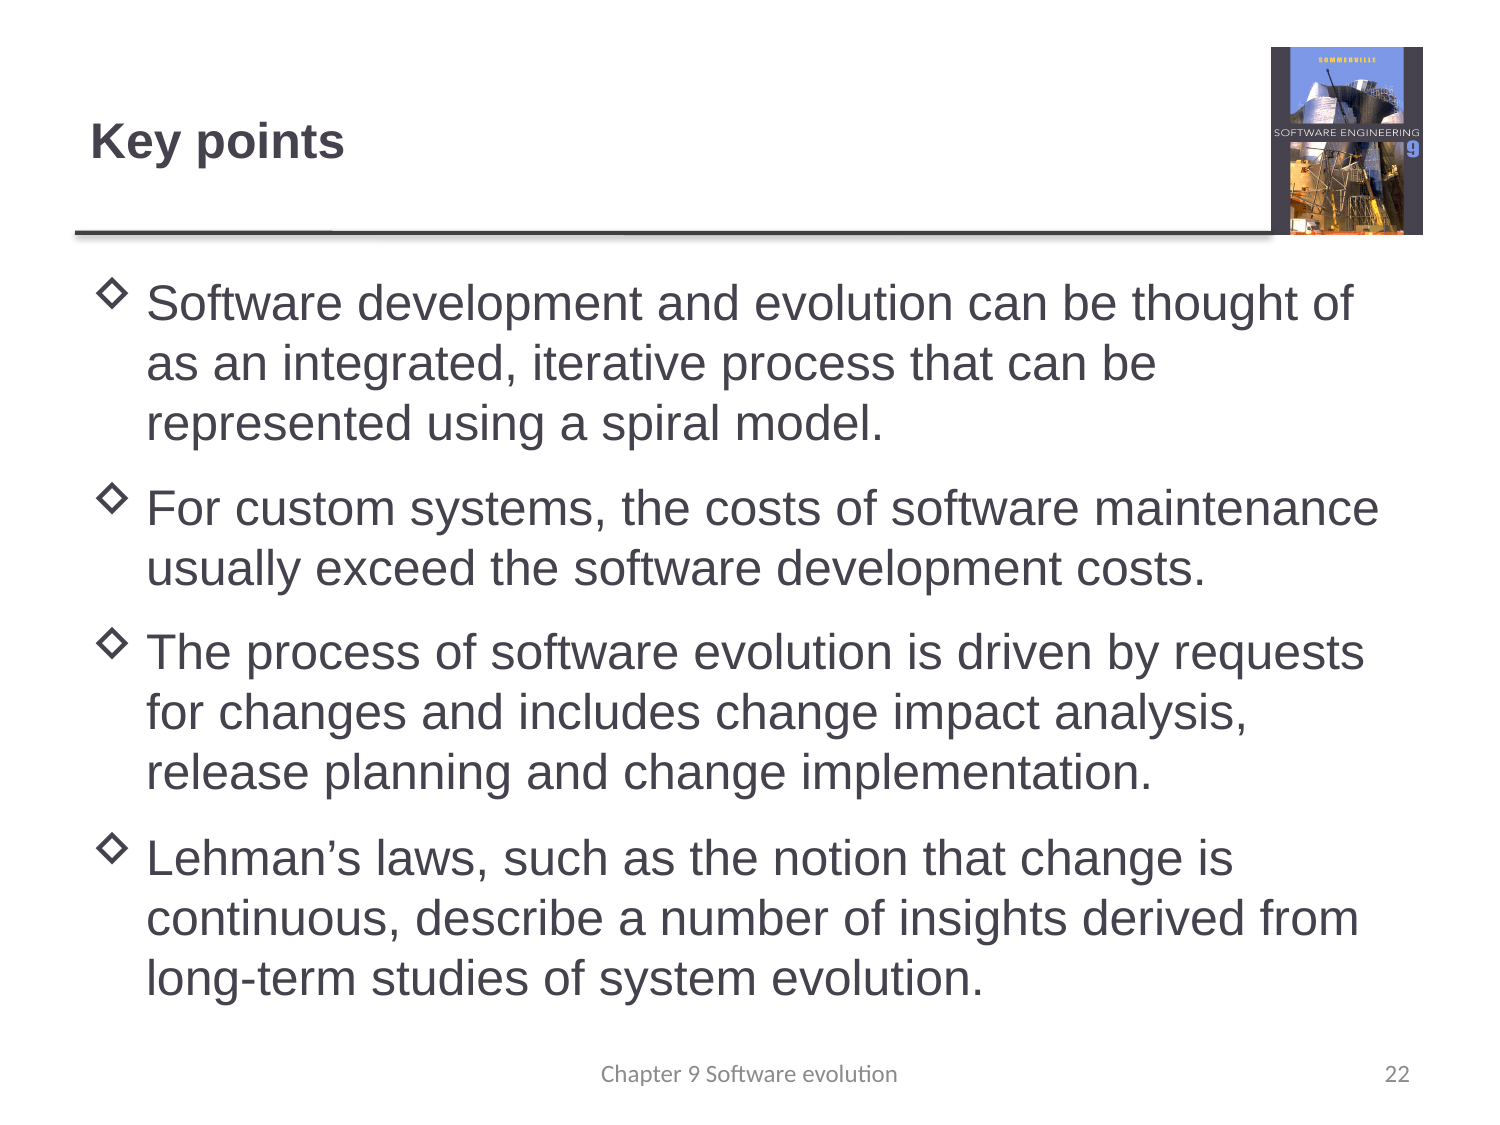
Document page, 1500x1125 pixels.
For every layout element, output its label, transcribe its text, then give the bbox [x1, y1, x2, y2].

footer Chapter 9 Software evolution [512, 1042, 988, 1103]
title Key points [74, 44, 1272, 233]
list Software development and evolution can be thought of as an integrated, iterative process that can be represented using a spiral model. For custom systems, the costs of software maintenance usually exceed the software development costs. The process of software evolution is driven by requests for changes and includes change impact analysis, release planning and change implementation. Lehman’s laws, such as the notion that change is continuous, describe a number of insights derived from long-term studies of system evolution. [75, 262, 1425, 1005]
picture [1272, 47, 1423, 235]
slide_number 22 [1074, 1042, 1425, 1103]
